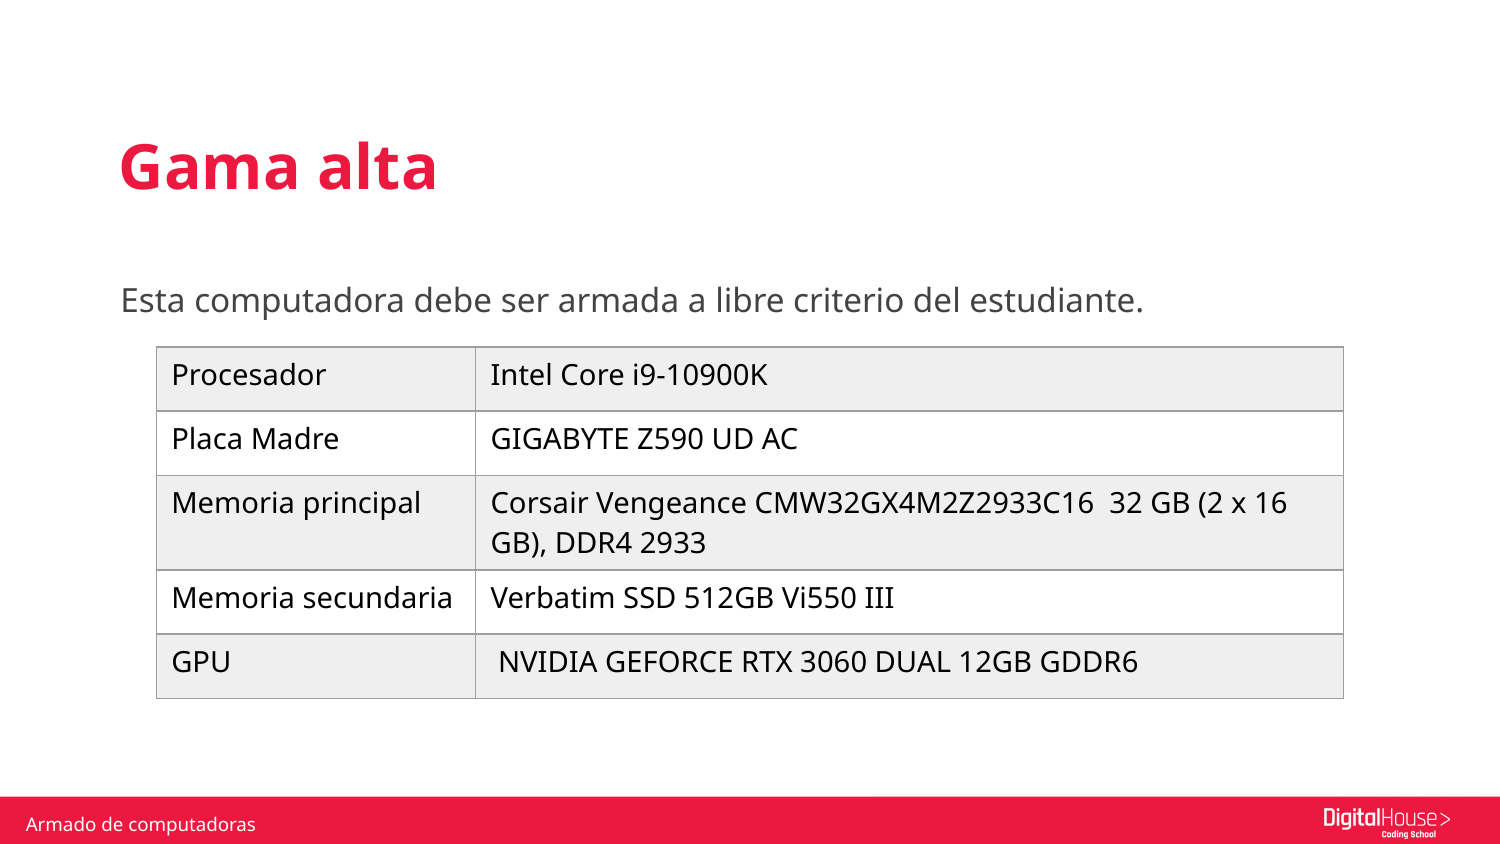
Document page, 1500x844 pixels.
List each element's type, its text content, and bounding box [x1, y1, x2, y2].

table_header Procesador [157, 348, 475, 410]
text_box Gama alta [105, 99, 1366, 240]
table_cell Memoria secundaria [157, 571, 475, 633]
table_header Intel Core i9-10900K [476, 348, 1343, 410]
table_cell Verbatim SSD 512GB Vi550 III [476, 571, 1343, 633]
table_cell GIGABYTE Z590 UD AC [476, 412, 1343, 475]
table_cell NVIDIA GEFORCE RTX 3060 DUAL 12GB GDDR6 [476, 635, 1343, 698]
picture [1324, 808, 1450, 839]
table_cell Corsair Vengeance CMW32GX4M2Z2933C16 32 GB (2 x 16 GB), DDR4 2933 [476, 476, 1343, 569]
text_box [142, 297, 634, 355]
table_cell Memoria principal [157, 476, 475, 569]
text_box [107, 297, 701, 746]
table_cell GPU [157, 635, 475, 698]
text_box Esta computadora debe ser armada a libre criterio del estudiante. [105, 251, 1430, 297]
table_cell Placa Madre [157, 412, 475, 475]
